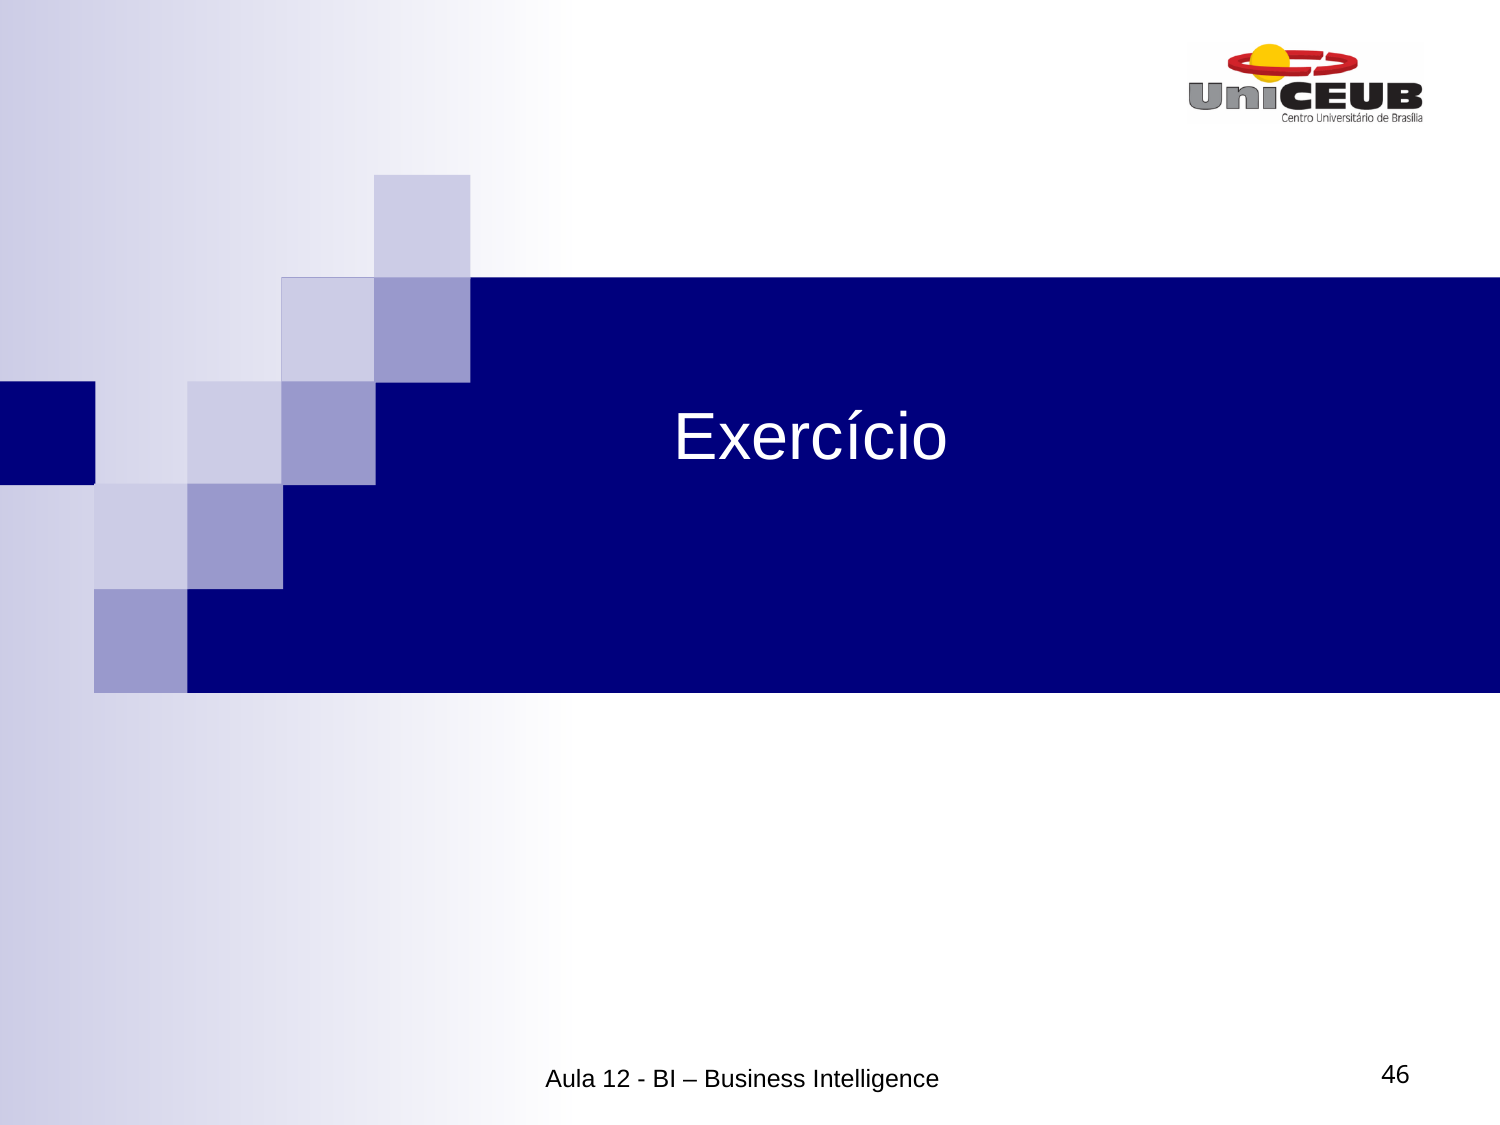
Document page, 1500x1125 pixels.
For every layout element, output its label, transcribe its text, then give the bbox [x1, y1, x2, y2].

picture [1186, 42, 1424, 125]
text_box Aula 12 - BI – Business Intelligence [512, 1024, 988, 1100]
text_box ‹#› [1074, 1024, 1425, 1100]
title Exercício [317, 314, 1305, 551]
